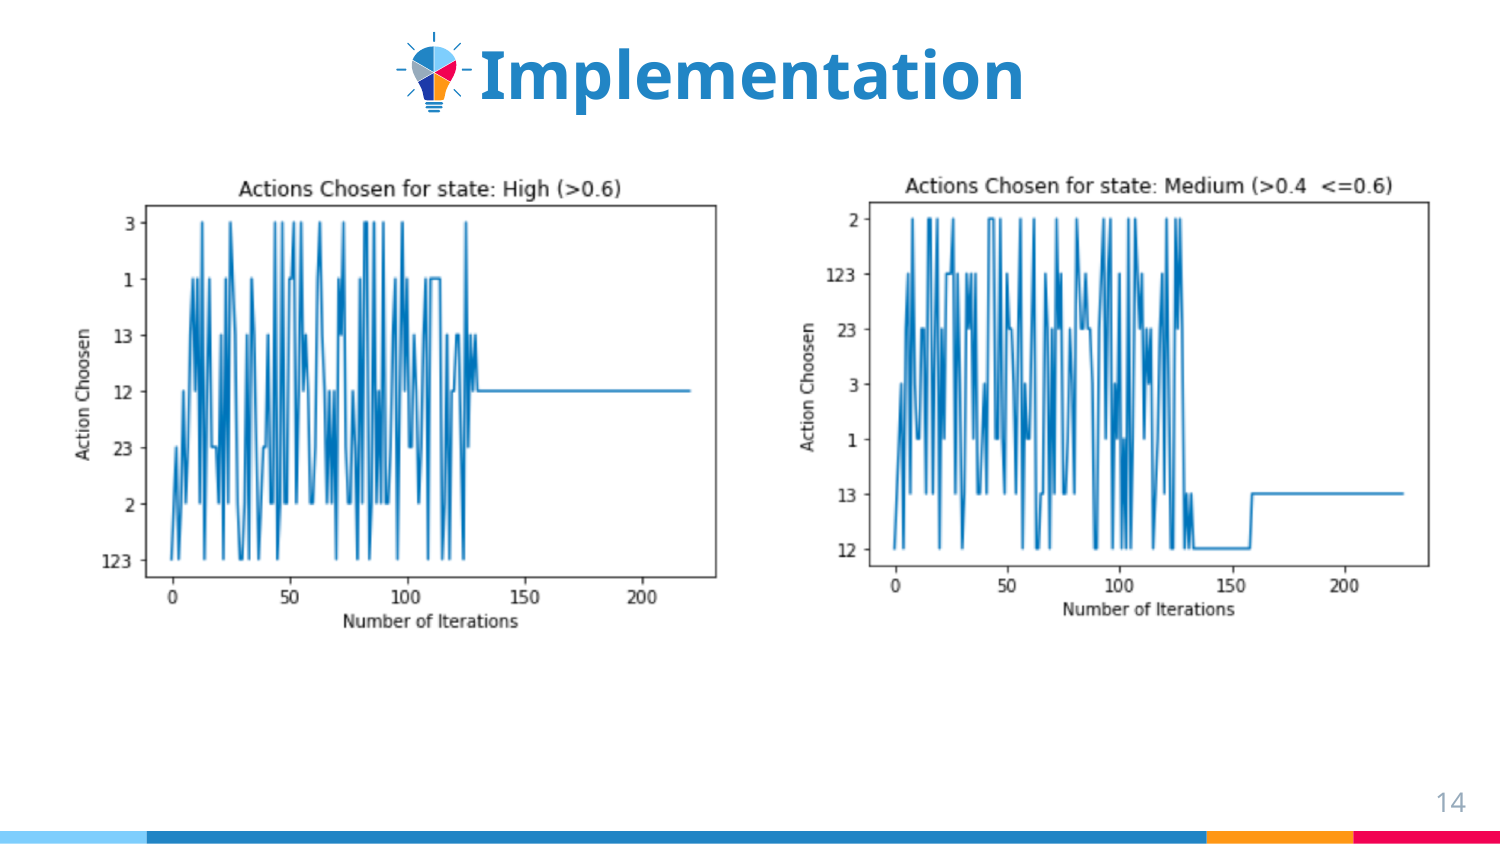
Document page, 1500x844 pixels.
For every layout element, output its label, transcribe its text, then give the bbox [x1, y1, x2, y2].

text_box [396, 31, 473, 113]
text_box Implementation [465, 17, 1500, 128]
slide_number 14 [1418, 769, 1482, 835]
picture [786, 169, 1451, 626]
picture [54, 169, 752, 648]
